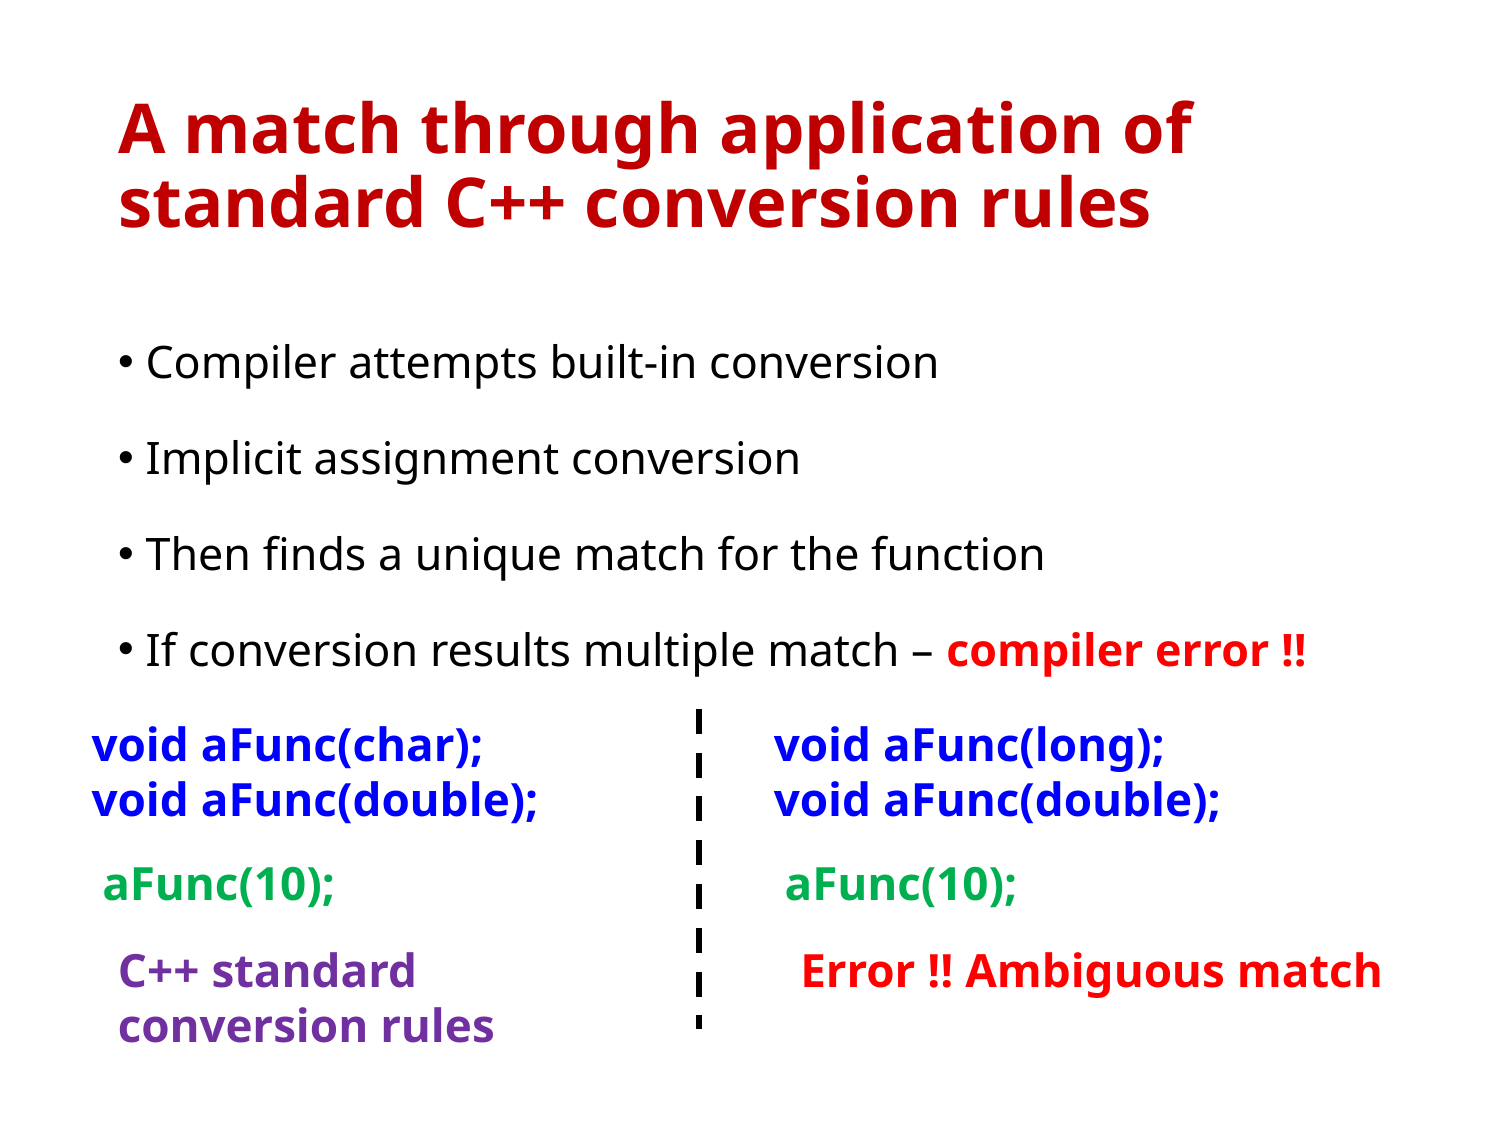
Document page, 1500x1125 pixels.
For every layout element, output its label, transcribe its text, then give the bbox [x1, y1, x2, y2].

text_box aFunc(10); [769, 847, 1033, 917]
text_box void aFunc(char); void aFunc(double); [76, 708, 554, 834]
text_box C++ standard conversion rules [103, 934, 613, 1060]
text_box aFunc(10); [87, 847, 350, 917]
text_box Error !! Ambiguous match [785, 934, 1436, 1005]
text_box void aFunc(long); void aFunc(double); [759, 708, 1236, 834]
title A match through application of standard C++ conversion rules [103, 59, 1397, 278]
list Compiler attempts built-in conversion Implicit assignment conversion Then finds a unique match for the function If conversion results multiple match – compiler error !! [103, 299, 1397, 687]
